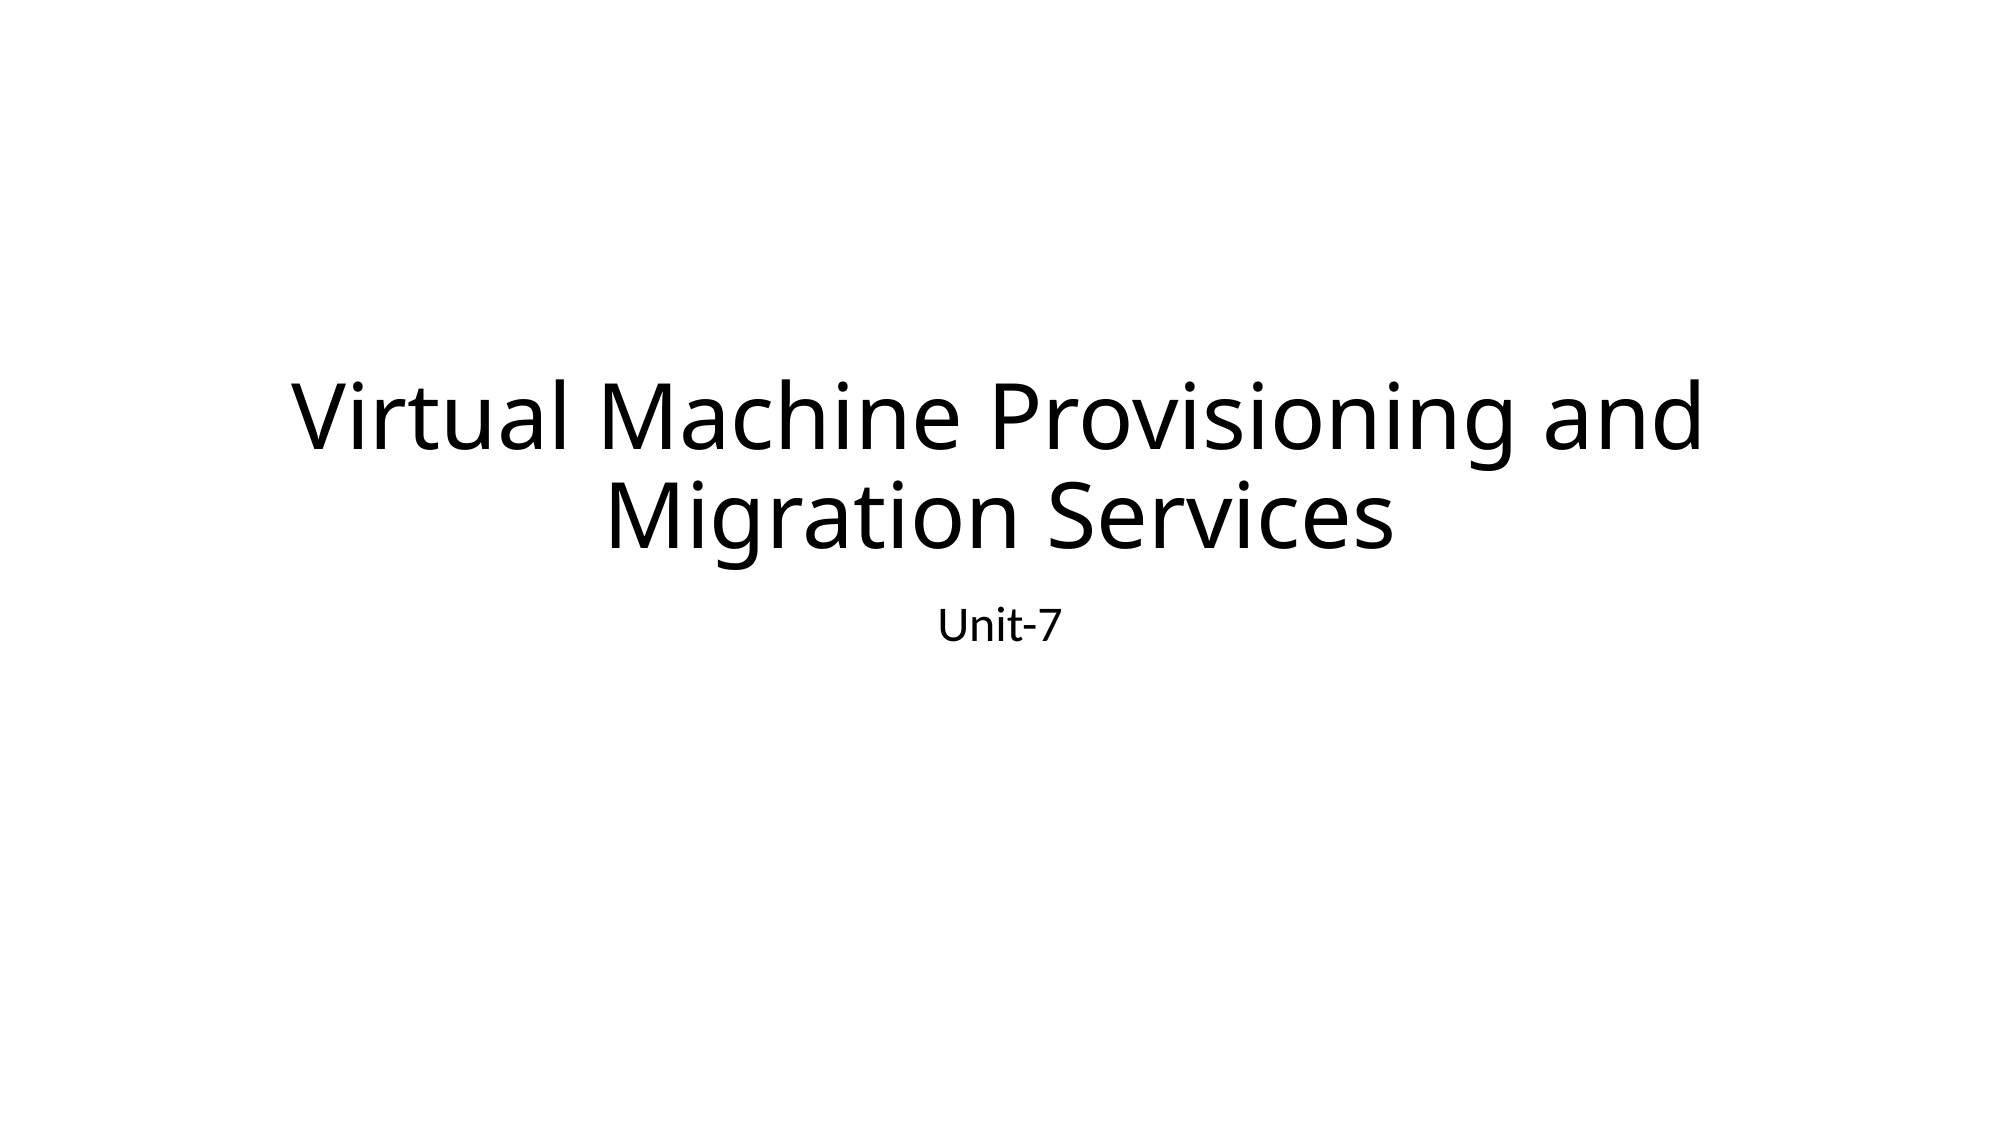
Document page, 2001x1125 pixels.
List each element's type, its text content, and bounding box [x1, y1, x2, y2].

subtitle Unit-7 [249, 590, 1750, 863]
title Virtual Machine Provisioning and Migration Services [249, 184, 1750, 576]
